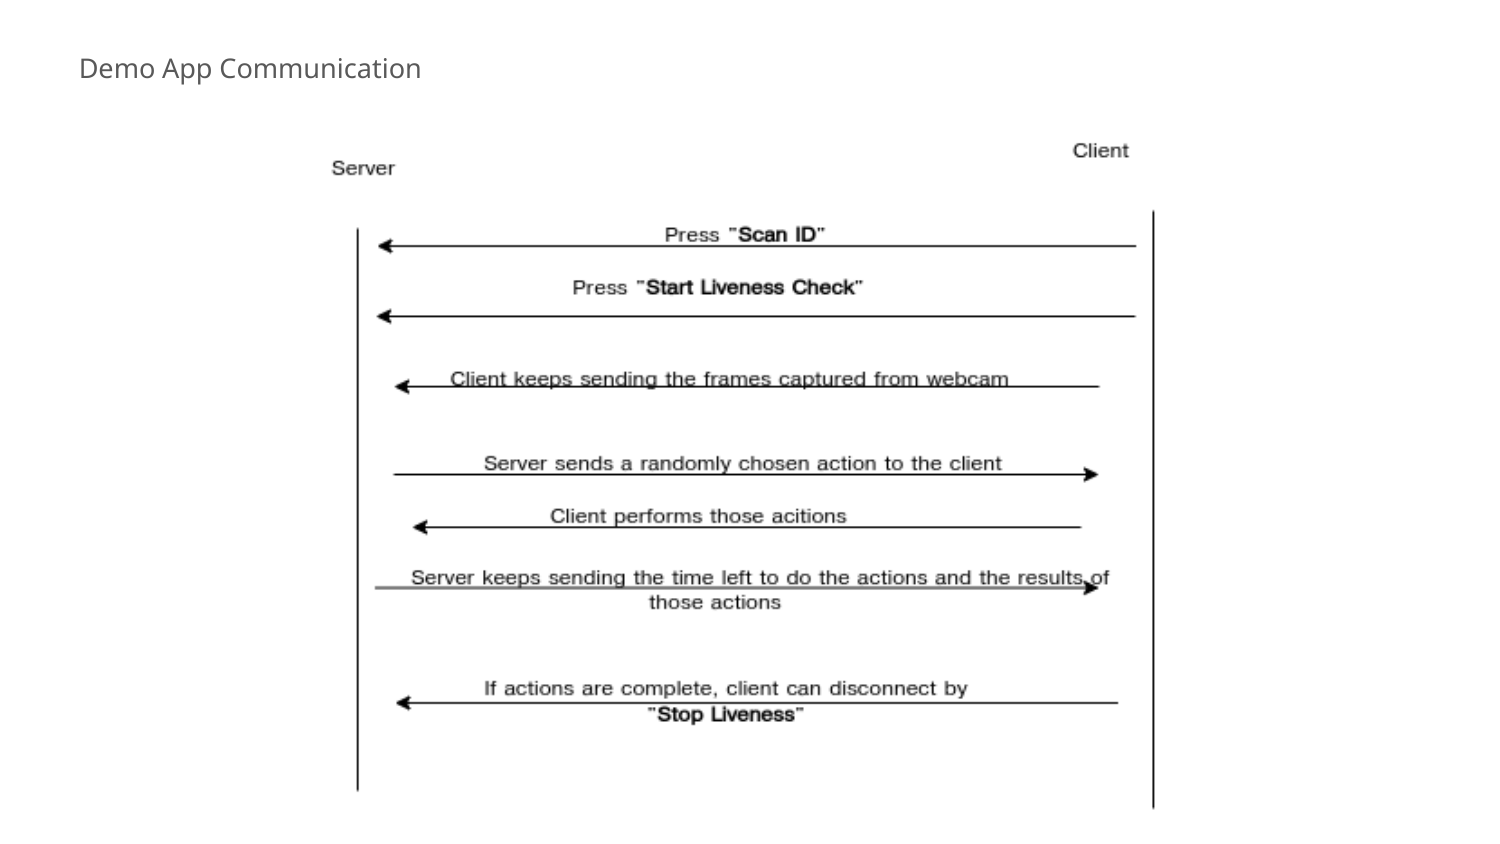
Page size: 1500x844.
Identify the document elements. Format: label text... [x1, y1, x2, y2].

list Demo App Communication [63, 30, 1327, 106]
picture [303, 105, 1227, 829]
